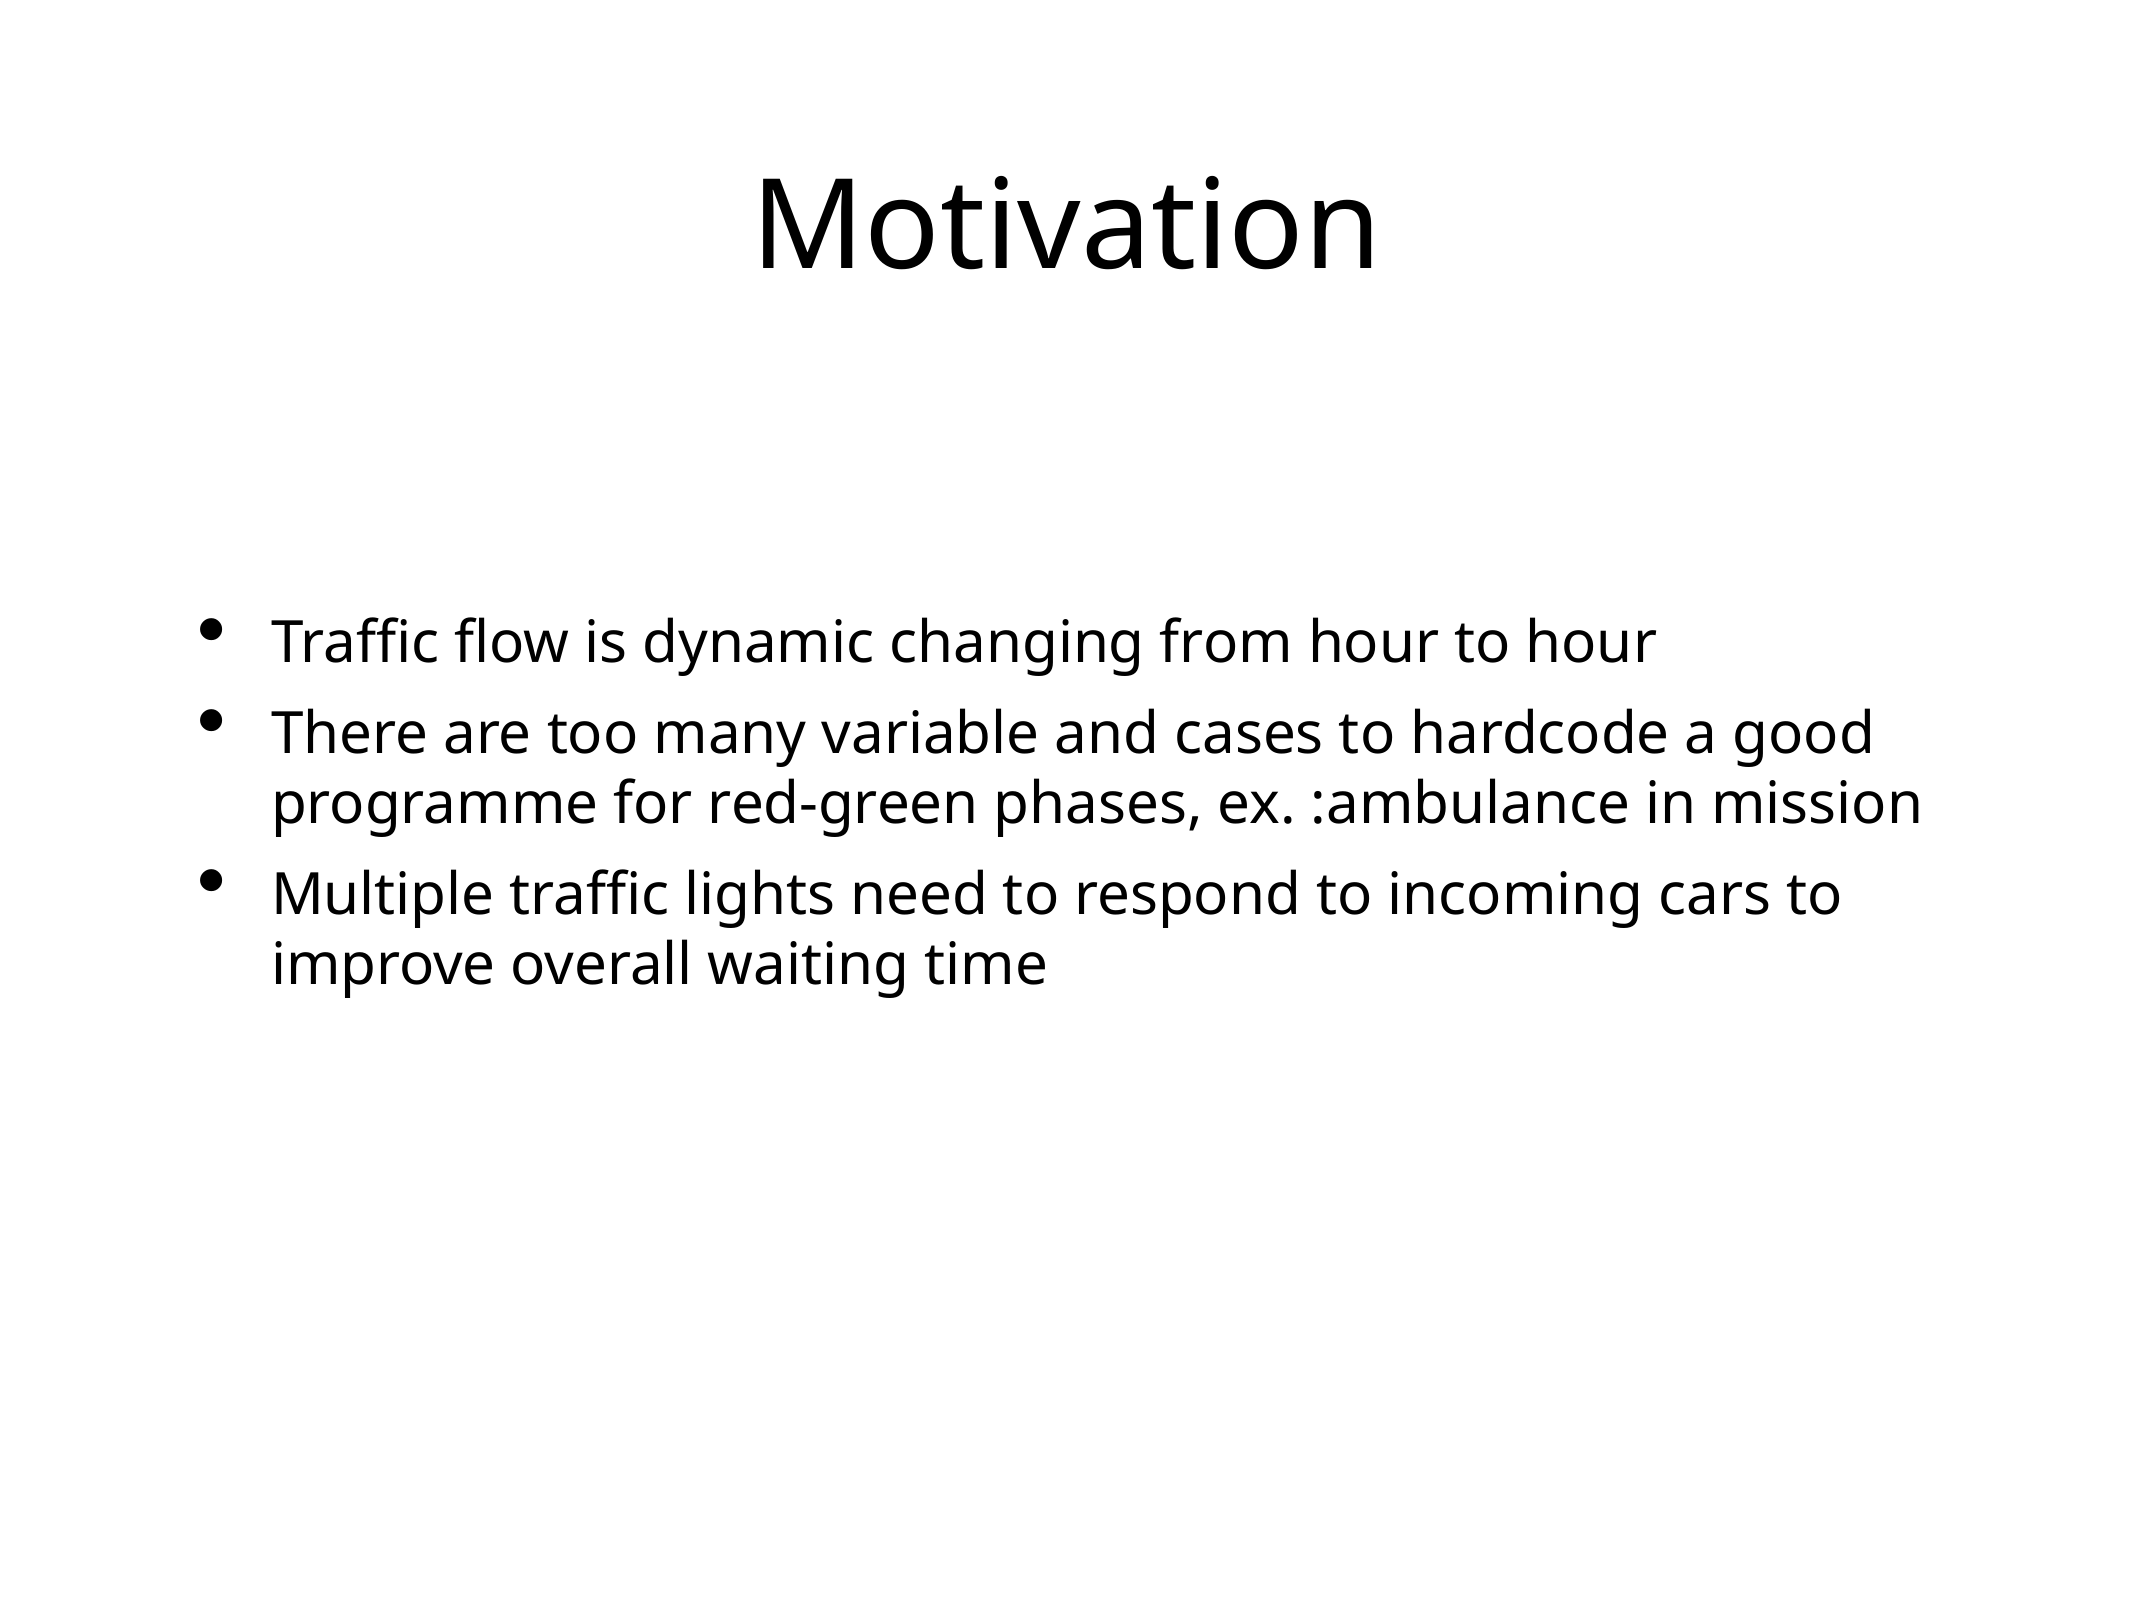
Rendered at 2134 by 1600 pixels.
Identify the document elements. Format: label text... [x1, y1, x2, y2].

title Motivation [155, 41, 1978, 397]
text_box Traffic flow is dynamic changing from hour to hour There are too many variable and cases to hardcode a good programme for red-green phases, ex. :ambulance in mission Multiple traffic lights need to respond to incoming cars to improve overall waiting time [189, 595, 1944, 1004]
